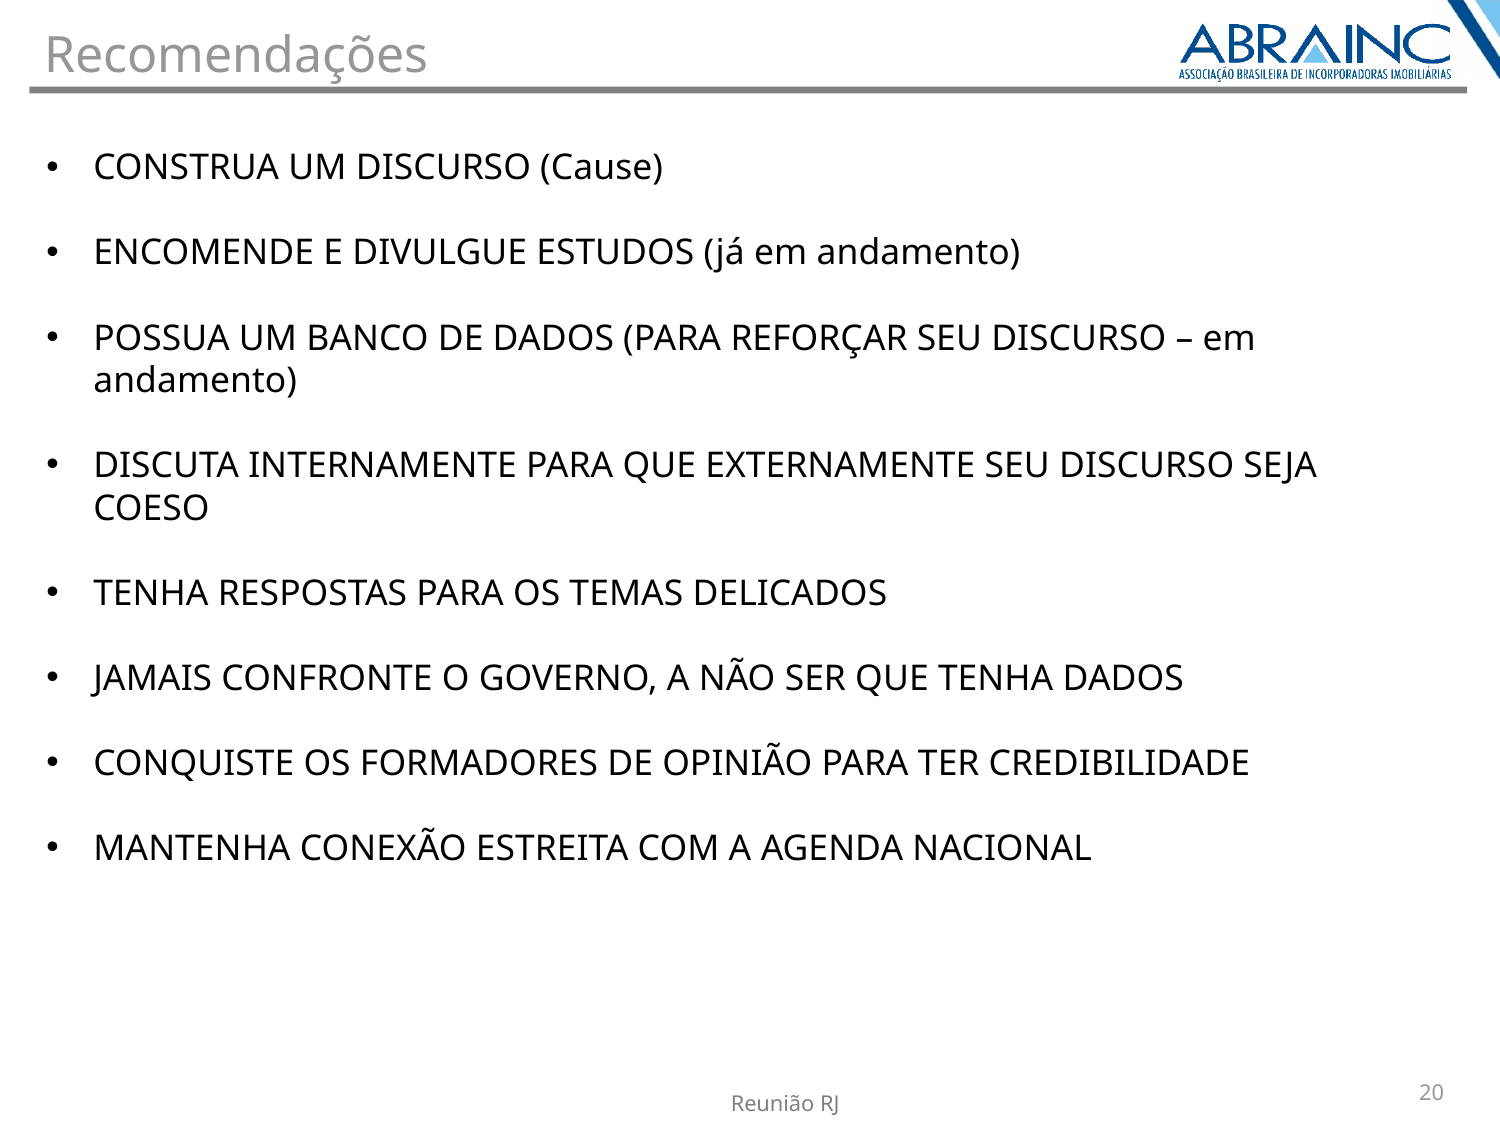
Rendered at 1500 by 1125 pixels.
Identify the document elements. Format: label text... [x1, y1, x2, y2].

text_box [29, 125, 1445, 304]
text_box Reunião RJ [655, 1081, 916, 1125]
picture [1175, 0, 1500, 83]
text_box Recomendações [29, 13, 1457, 90]
text_box 20 [1198, 1070, 1459, 1114]
text_box CONSTRUA UM DISCURSO (Cause) ENCOMENDE E DIVULGUE ESTUDOS (já em andamento) POSSUA UM BANCO DE DADOS (PARA REFORÇAR SEU DISCURSO – em andamento) DISCUTA INTERNAMENTE PARA QUE EXTERNAMENTE SEU DISCURSO SEJA COESO TENHA RESPOSTAS PARA OS TEMAS DELICADOS JAMAIS CONFRONTE O GOVERNO, A NÃO SER QUE TENHA DADOS CONQUISTE OS FORMADORES DE OPINIÃO PARA TER CREDIBILIDADE MANTENHA CONEXÃO ESTREITA COM A AGENDA NACIONAL [31, 137, 1419, 809]
